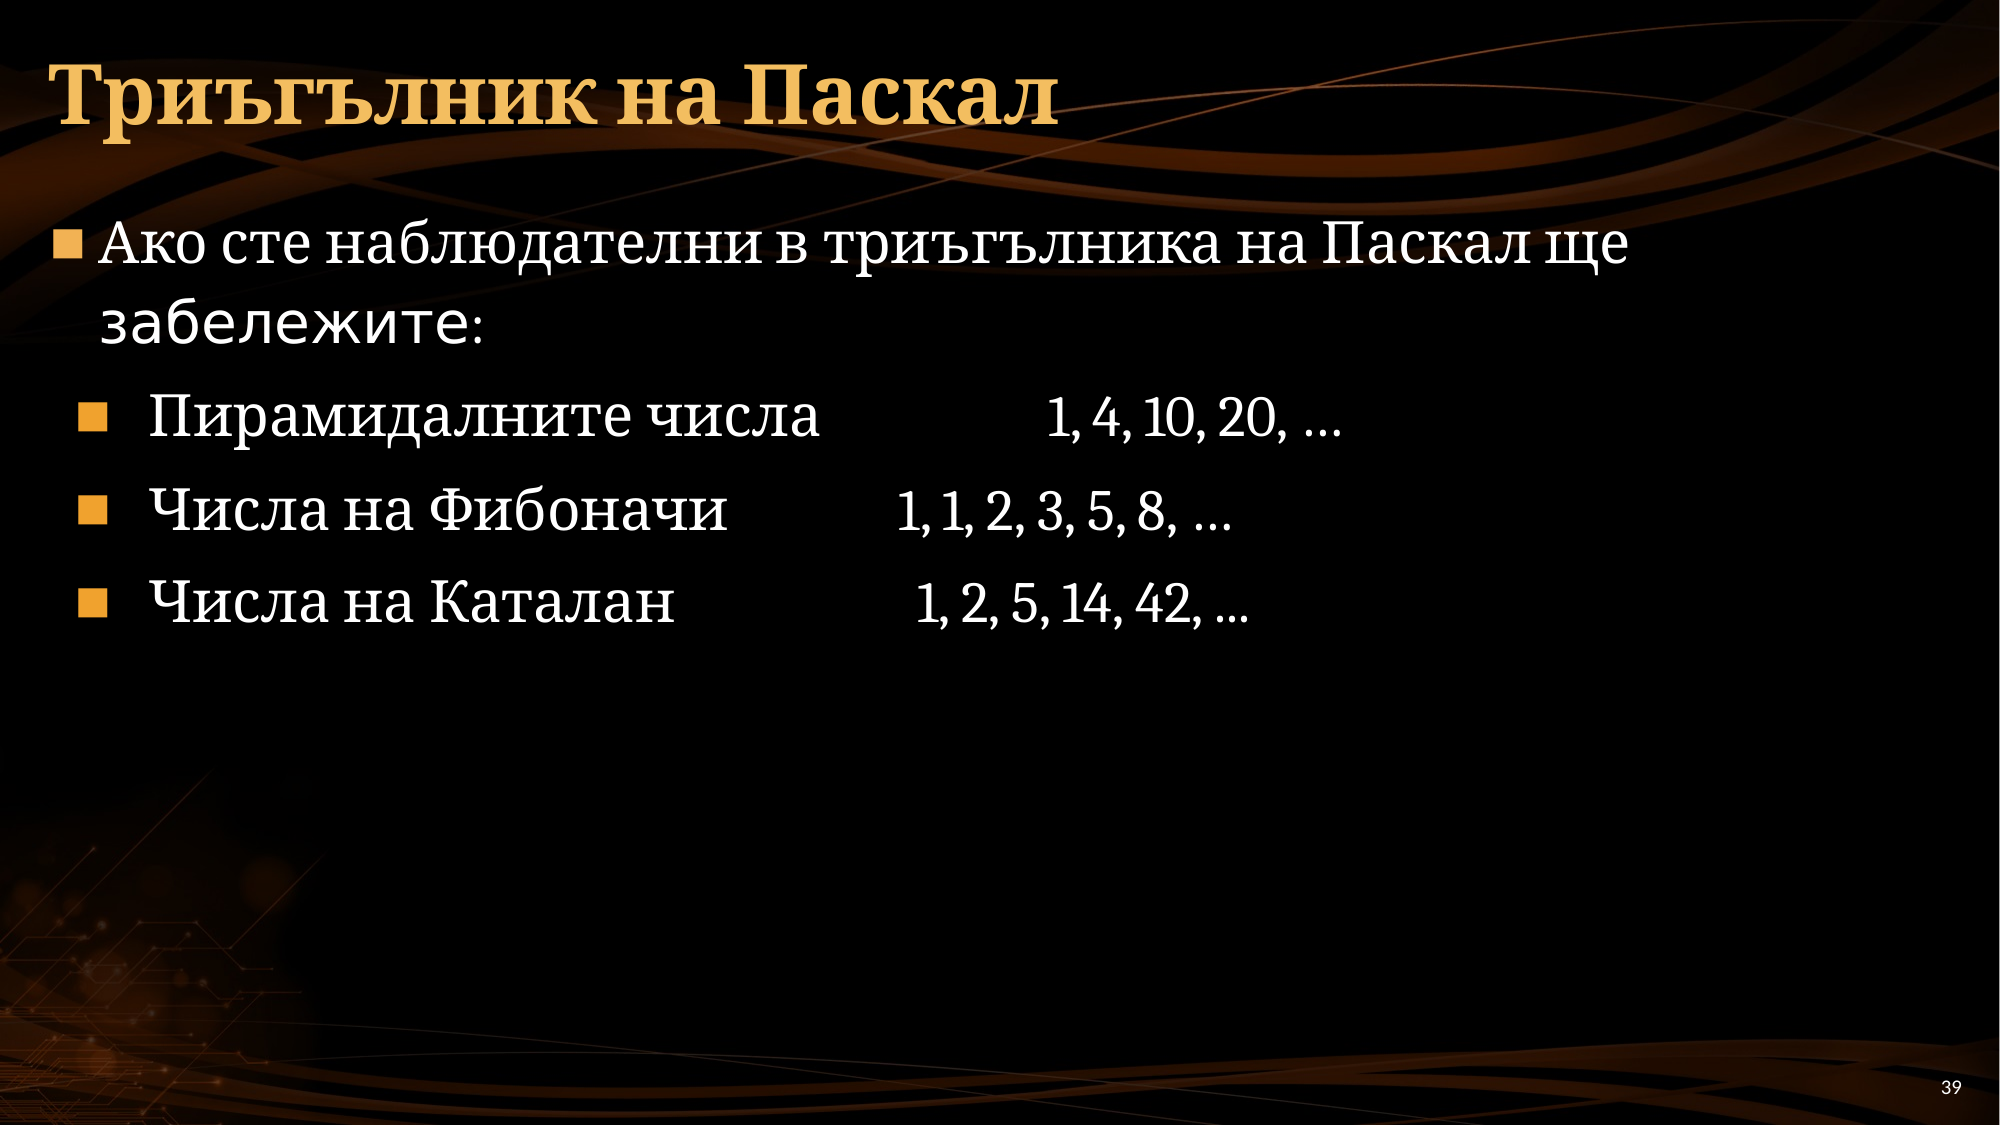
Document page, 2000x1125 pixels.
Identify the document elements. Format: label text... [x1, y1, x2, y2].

list Ако сте наблюдателни в триъгълника на Паскал ще забележите: Пирамидалните числа 1, 4, 10, 20, … Числа на Фибоначи 1, 1, 2, 3, 5, 8, … Числа на Каталан 1, 2, 5, 14, 42, ... [31, 189, 1968, 1103]
slide_number 39 [1897, 1070, 1968, 1103]
picture [0, 0, 2000, 1125]
title Триъгълник на Паскал [30, 6, 1968, 189]
